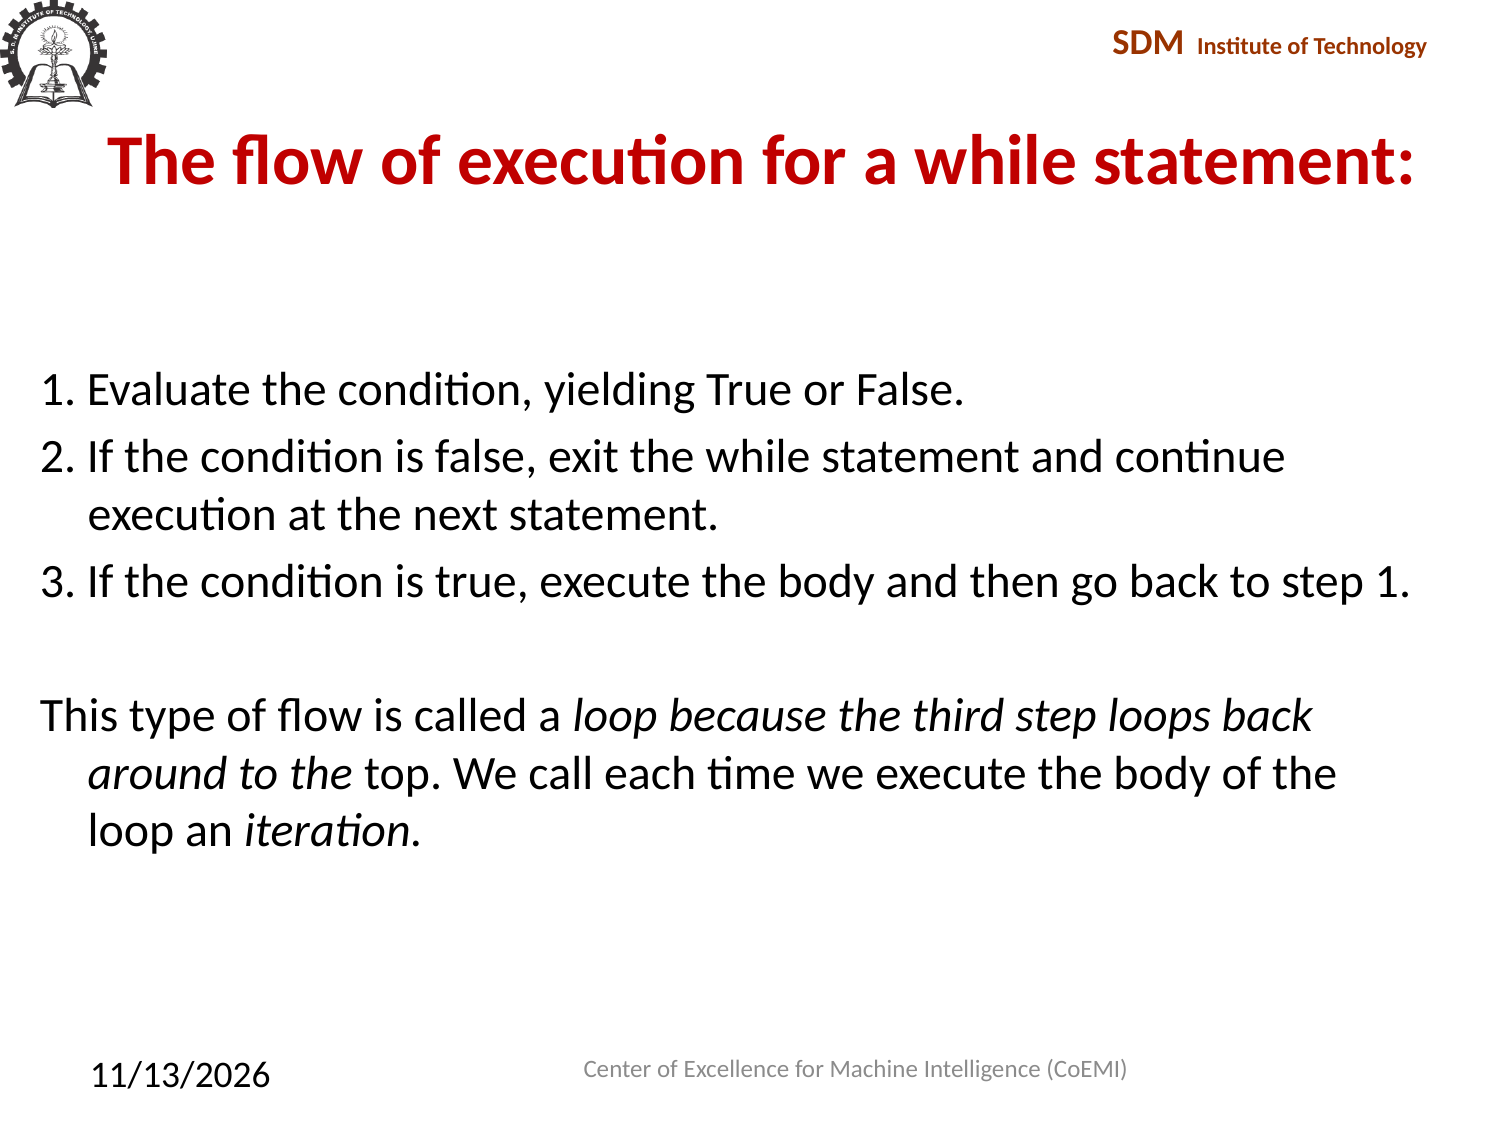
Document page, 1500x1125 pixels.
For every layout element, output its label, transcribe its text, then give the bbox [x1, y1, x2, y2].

title The flow of execution for a while statement: [87, 62, 1438, 250]
list 1. Evaluate the condition, yielding True or False. 2. If the condition is false, exit the while statement and continue execution at the next statement. 3. If the condition is true, execute the body and then go back to step 1. This type of flow is called a loop because the third step loops back around to the top. We call each time we execute the body of the loop an iteration. [24, 350, 1450, 913]
picture [0, 0, 107, 108]
footer Center of Excellence for Machine Intelligence (CoEMI) [474, 1037, 1238, 1098]
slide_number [75, 1042, 425, 1103]
